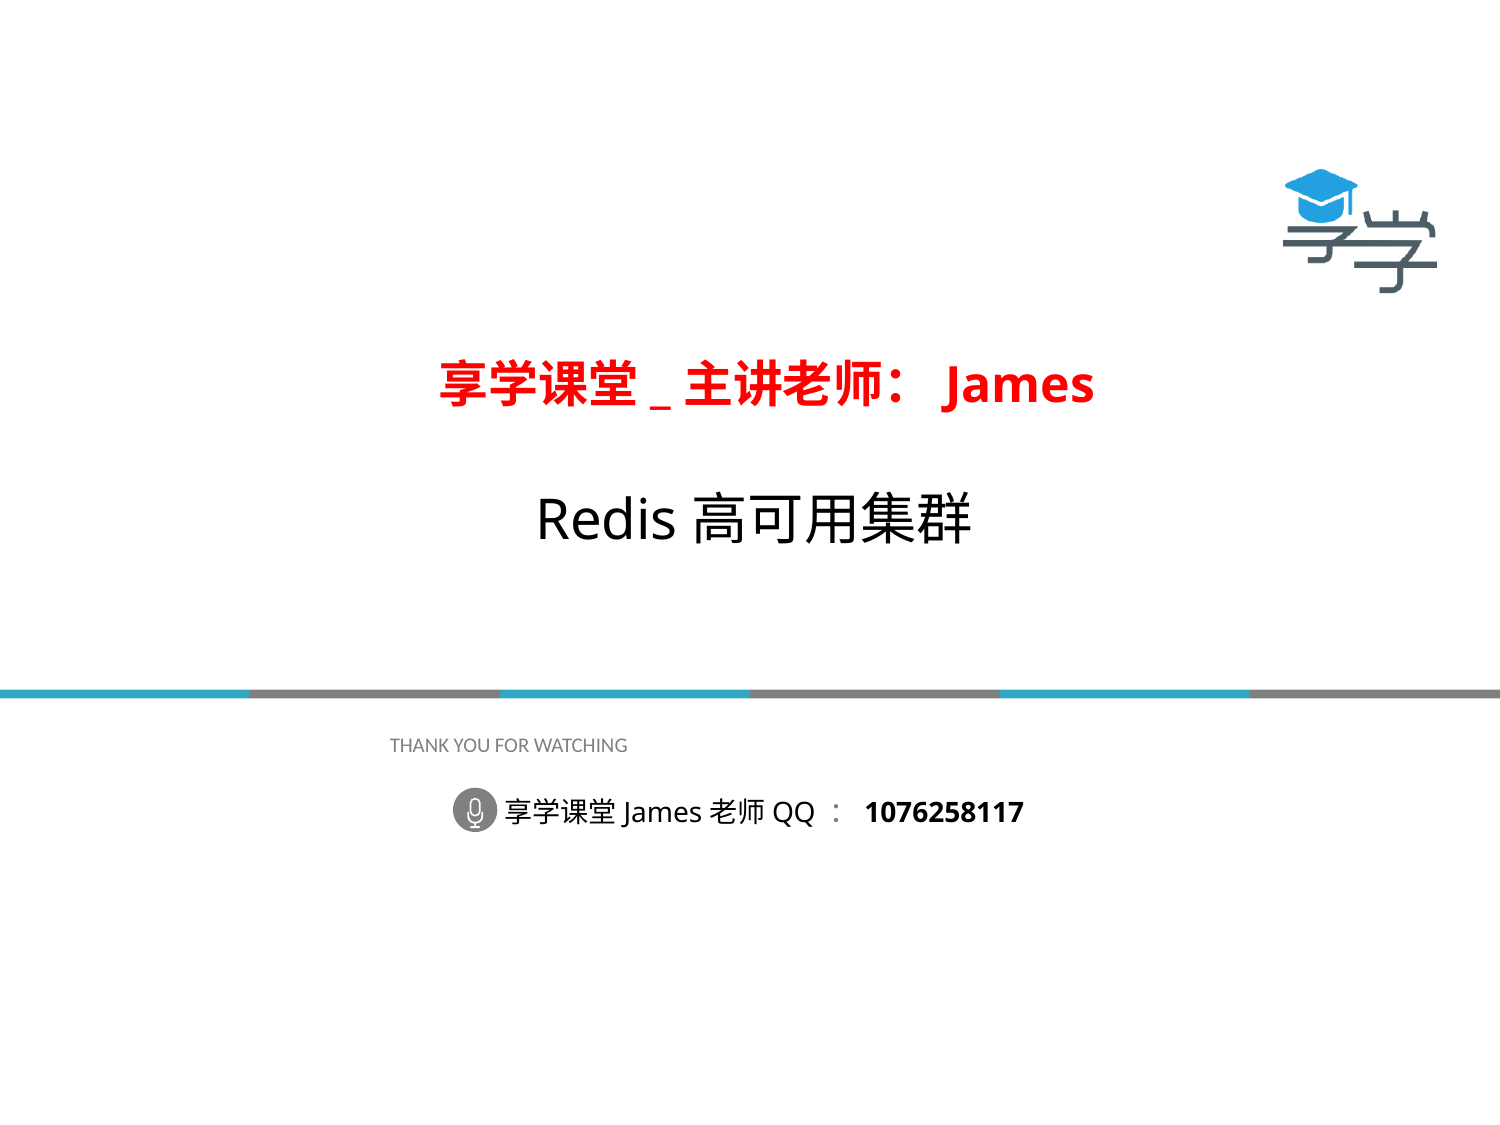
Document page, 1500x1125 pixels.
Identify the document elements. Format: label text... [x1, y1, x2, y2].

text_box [0, 689, 1500, 699]
text_box Redis高可用集群 [119, 455, 1389, 559]
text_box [452, 786, 1033, 837]
text_box THANK YOU FOR WATCHING [374, 723, 1126, 764]
picture [1277, 148, 1442, 313]
text_box 享学课堂_主讲老师：James [423, 344, 1110, 420]
